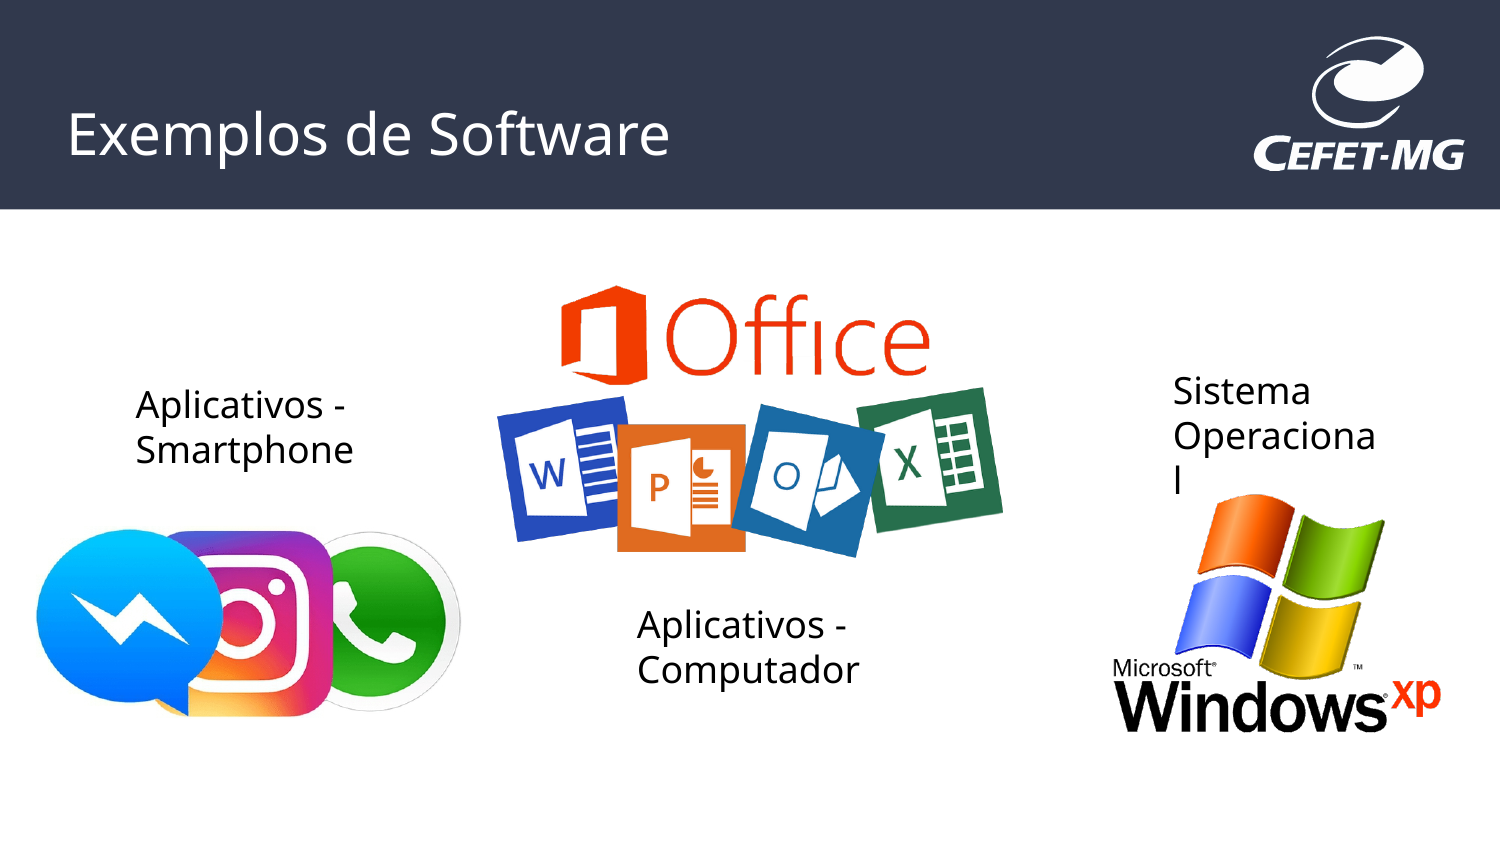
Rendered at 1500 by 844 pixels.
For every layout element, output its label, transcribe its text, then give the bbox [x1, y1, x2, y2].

picture [24, 454, 473, 791]
title Exemplos de Software [51, 82, 1246, 185]
text_box Sistema Operacional [1157, 351, 1399, 484]
text_box Aplicativos - Computador [621, 585, 878, 726]
picture [1251, 0, 1468, 216]
picture [497, 285, 1003, 559]
picture [1107, 485, 1450, 759]
text_box Aplicativos - Smartphone [120, 366, 377, 452]
